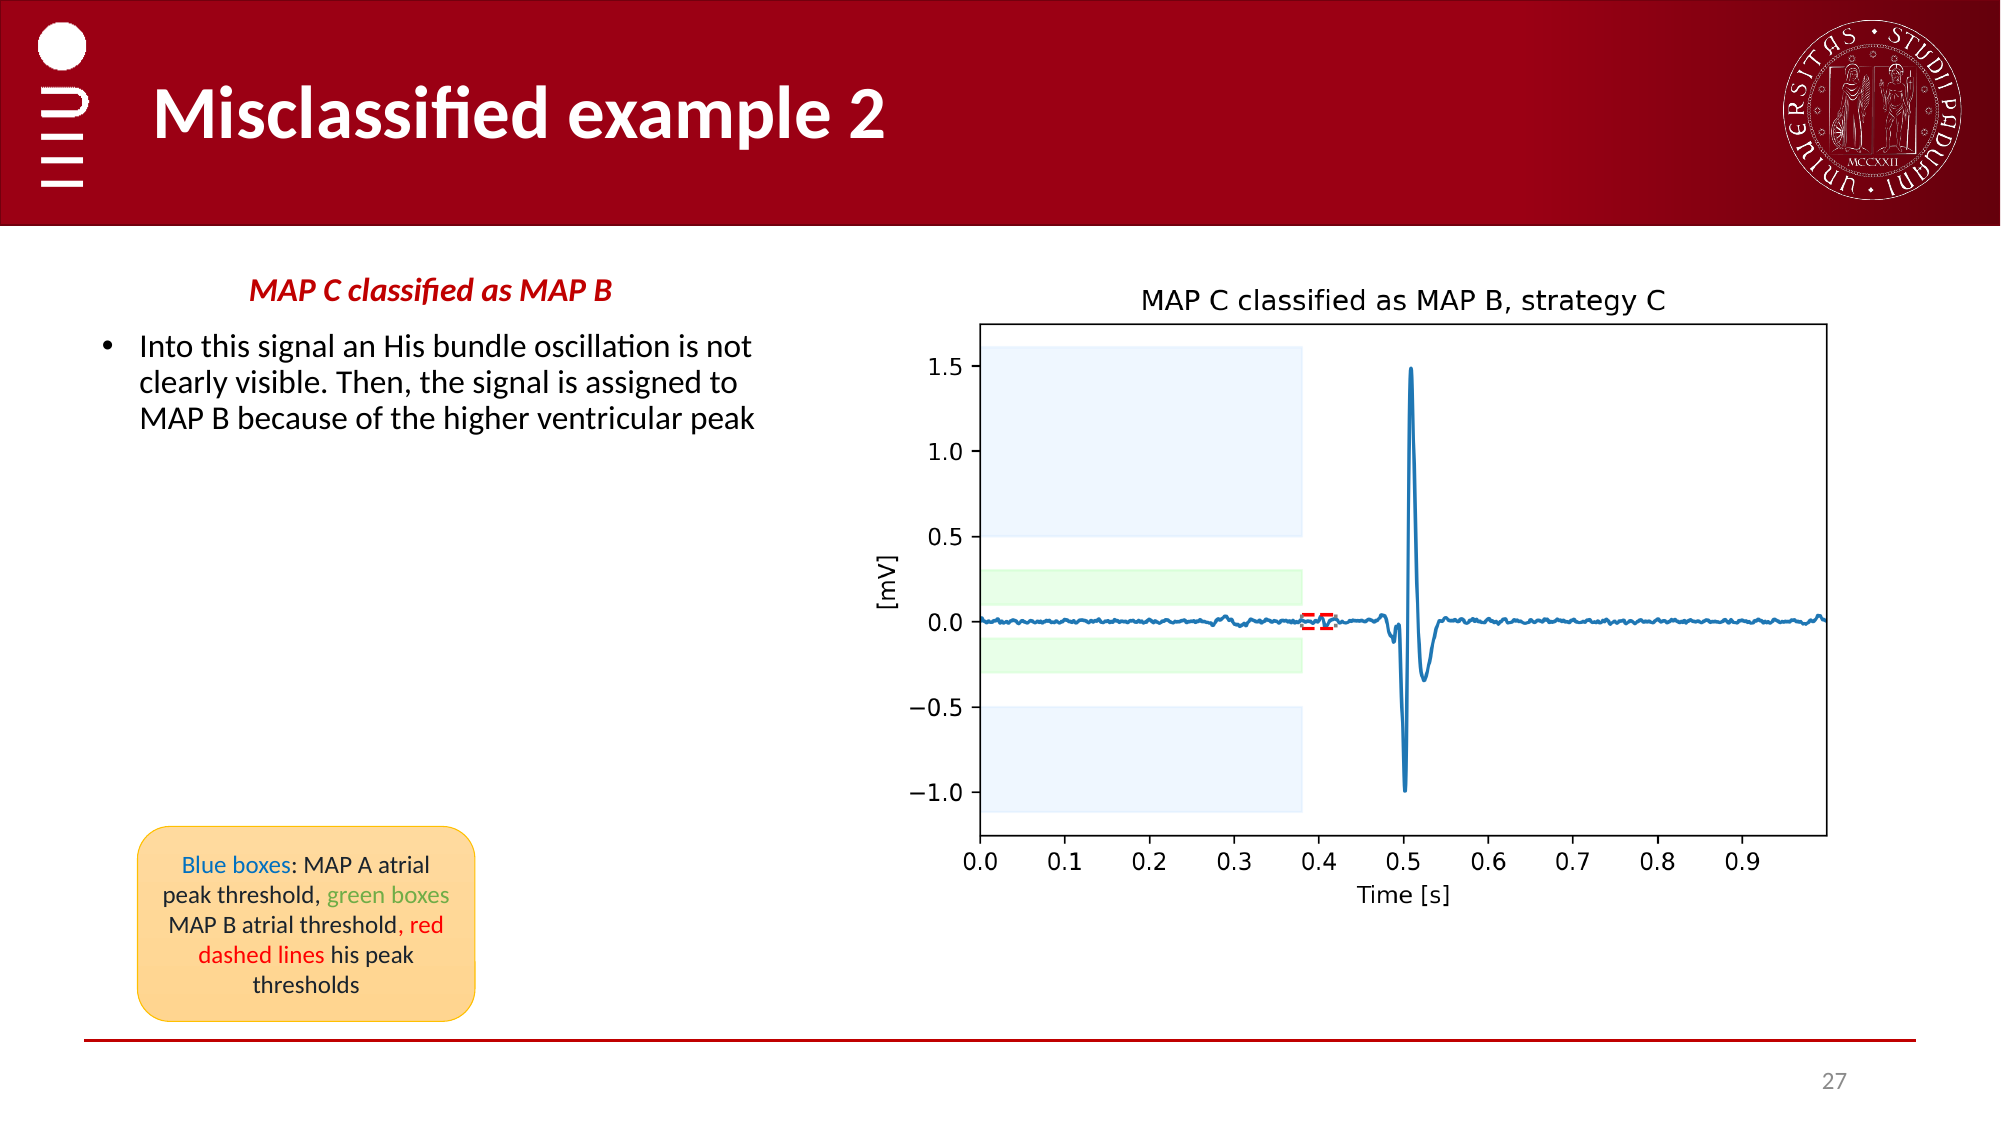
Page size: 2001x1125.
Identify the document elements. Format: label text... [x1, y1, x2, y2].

slide_number 27 [1412, 1049, 1863, 1110]
picture [858, 272, 1843, 924]
text_box MAP C classified as MAP B Into this signal an His bundle oscillation is not clearly visible. Then, the signal is assigned to MAP B because of the higher ventricular peak [86, 264, 775, 709]
text_box Blue boxes: MAP A atrial peak threshold, green boxes MAP B atrial threshold, red dashed lines his peak thresholds [136, 825, 476, 1022]
picture [1783, 20, 1963, 200]
title Misclassified example 2 [137, 34, 1763, 194]
